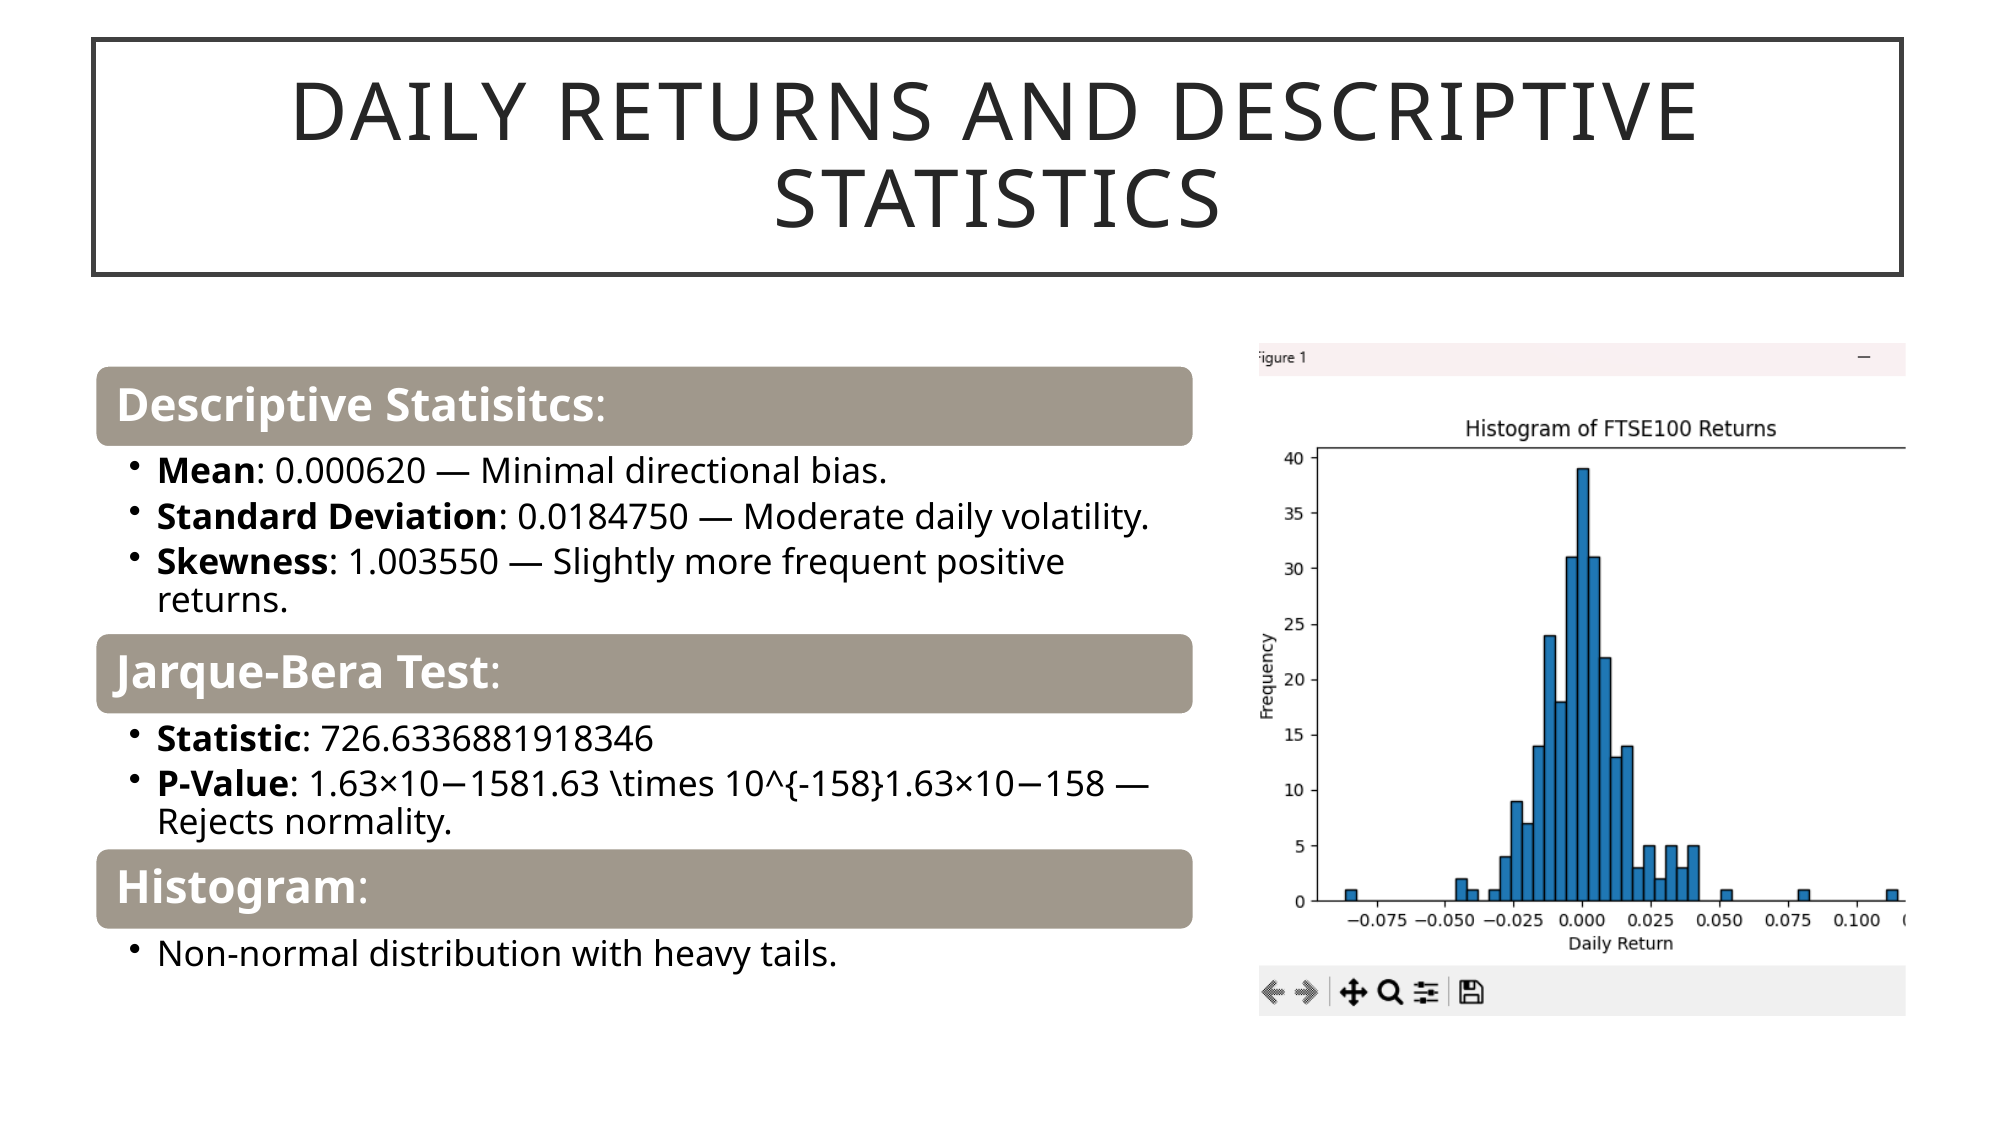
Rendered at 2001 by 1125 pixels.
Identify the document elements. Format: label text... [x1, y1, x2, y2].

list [93, 339, 1196, 1016]
picture [1259, 343, 1906, 1016]
title Daily Returns and Descriptive Statistics [91, 37, 1904, 277]
